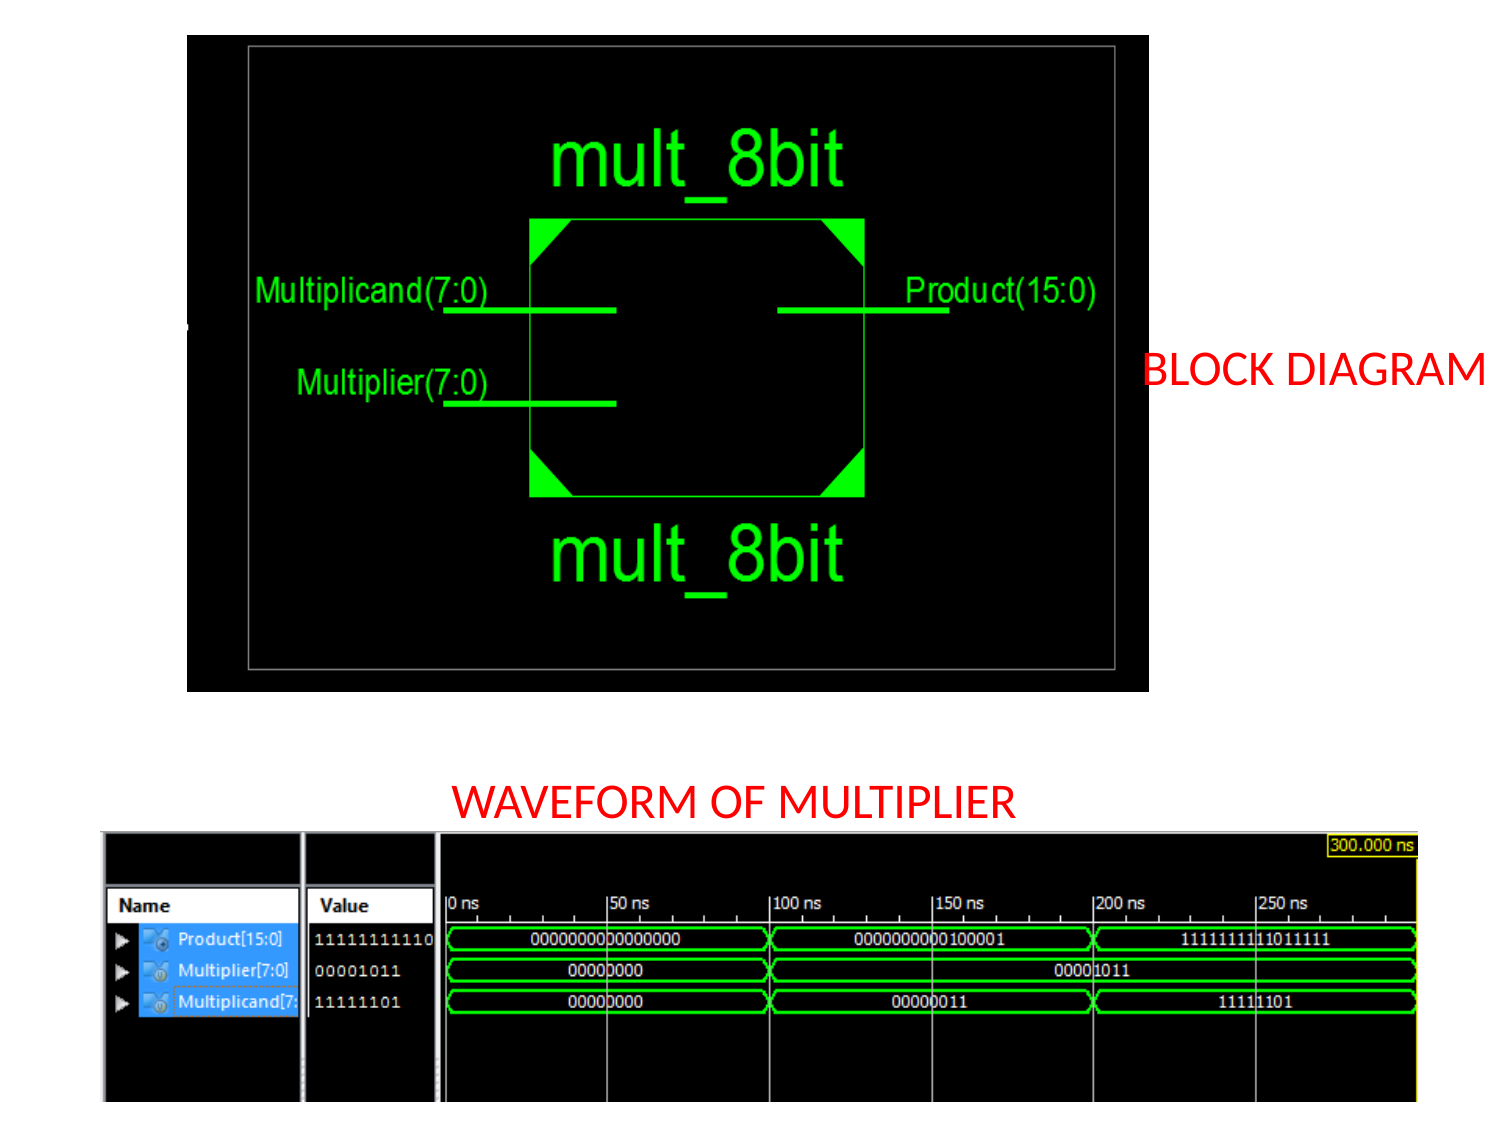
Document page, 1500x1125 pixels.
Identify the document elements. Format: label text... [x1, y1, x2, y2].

text_box WAVEFORM OF MULTIPLIER [436, 761, 1032, 829]
text_box BLOCK DIAGRAM [1152, 328, 1500, 403]
picture [100, 830, 1419, 1102]
picture [187, 34, 1149, 692]
